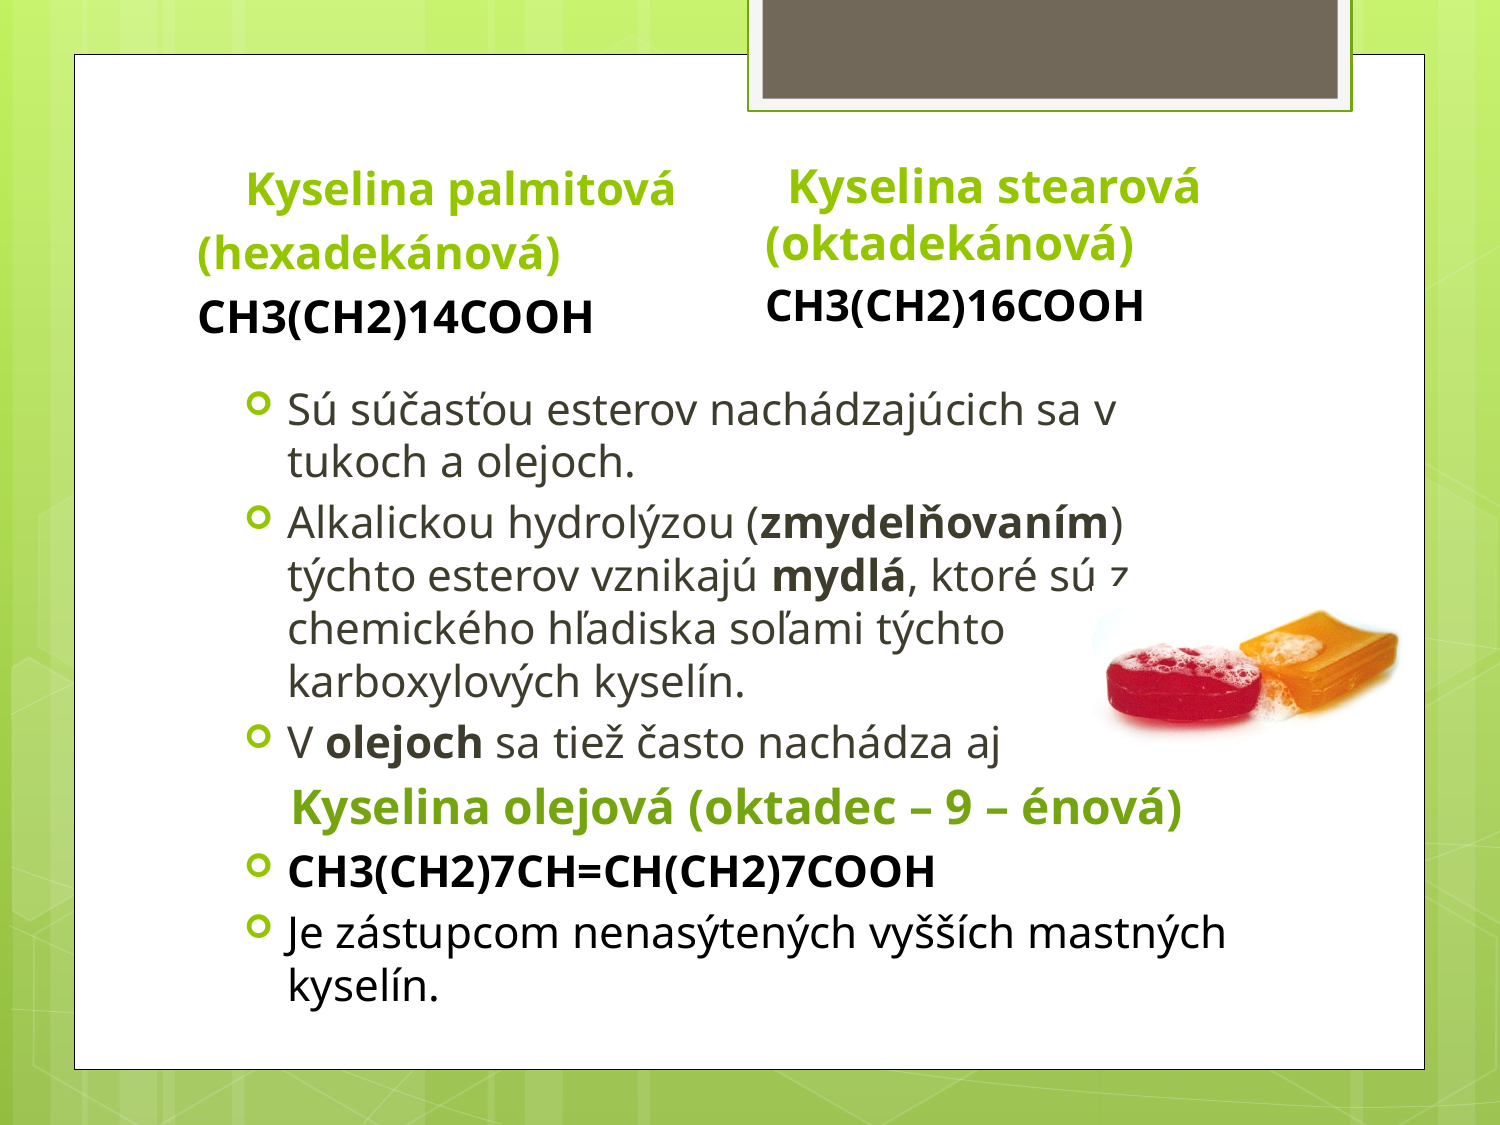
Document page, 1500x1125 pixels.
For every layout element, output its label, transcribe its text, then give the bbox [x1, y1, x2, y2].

list Kyselina stearová (oktadekánová) CH3(CH2)16COOH [750, 149, 1341, 338]
list Kyselina palmitová (hexadekánová) CH3(CH2)14COOH [183, 149, 715, 350]
list Sú súčasťou esterov nachádzajúcich sa v tukoch a olejoch. Alkalickou hydrolýzou (zmydelňovaním) týchto esterov vznikajú mydlá, ktoré sú z chemického hľadiska soľami týchto karboxylových kyselín. V olejoch sa tiež často nachádza aj Kyselina olejová (oktadec – 9 – énová) CH3(CH2)7CH=CH(CH2)7COOH Je zástupcom nenasýtených vyšších mastných kyselín. [218, 373, 1270, 1024]
picture [1092, 585, 1408, 765]
